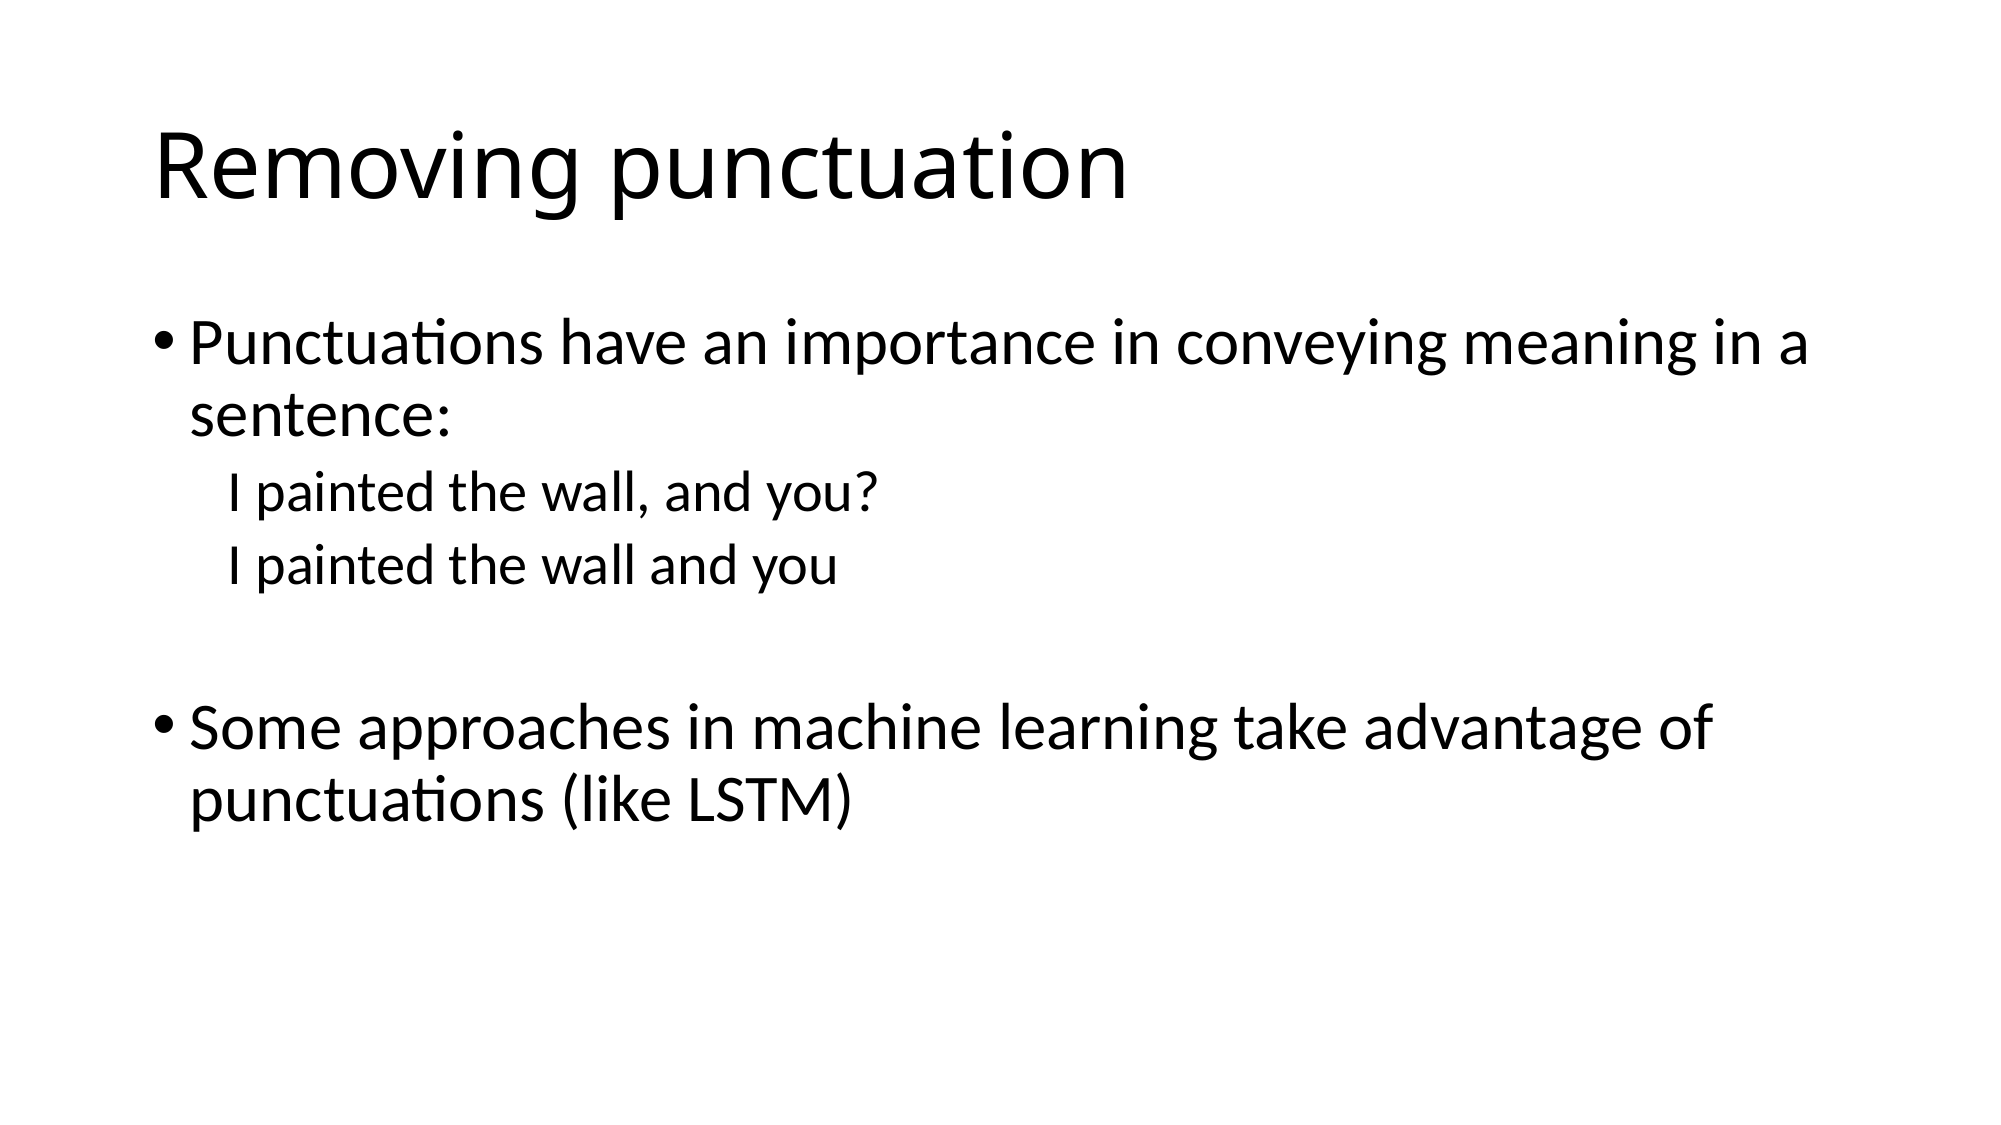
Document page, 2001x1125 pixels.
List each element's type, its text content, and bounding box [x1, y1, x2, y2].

list Punctuations have an importance in conveying meaning in a sentence: I painted the wall, and you? I painted the wall and you Some approaches in machine learning take advantage of punctuations (like LSTM) [137, 299, 1863, 1014]
title Removing punctuation [137, 59, 1863, 278]
